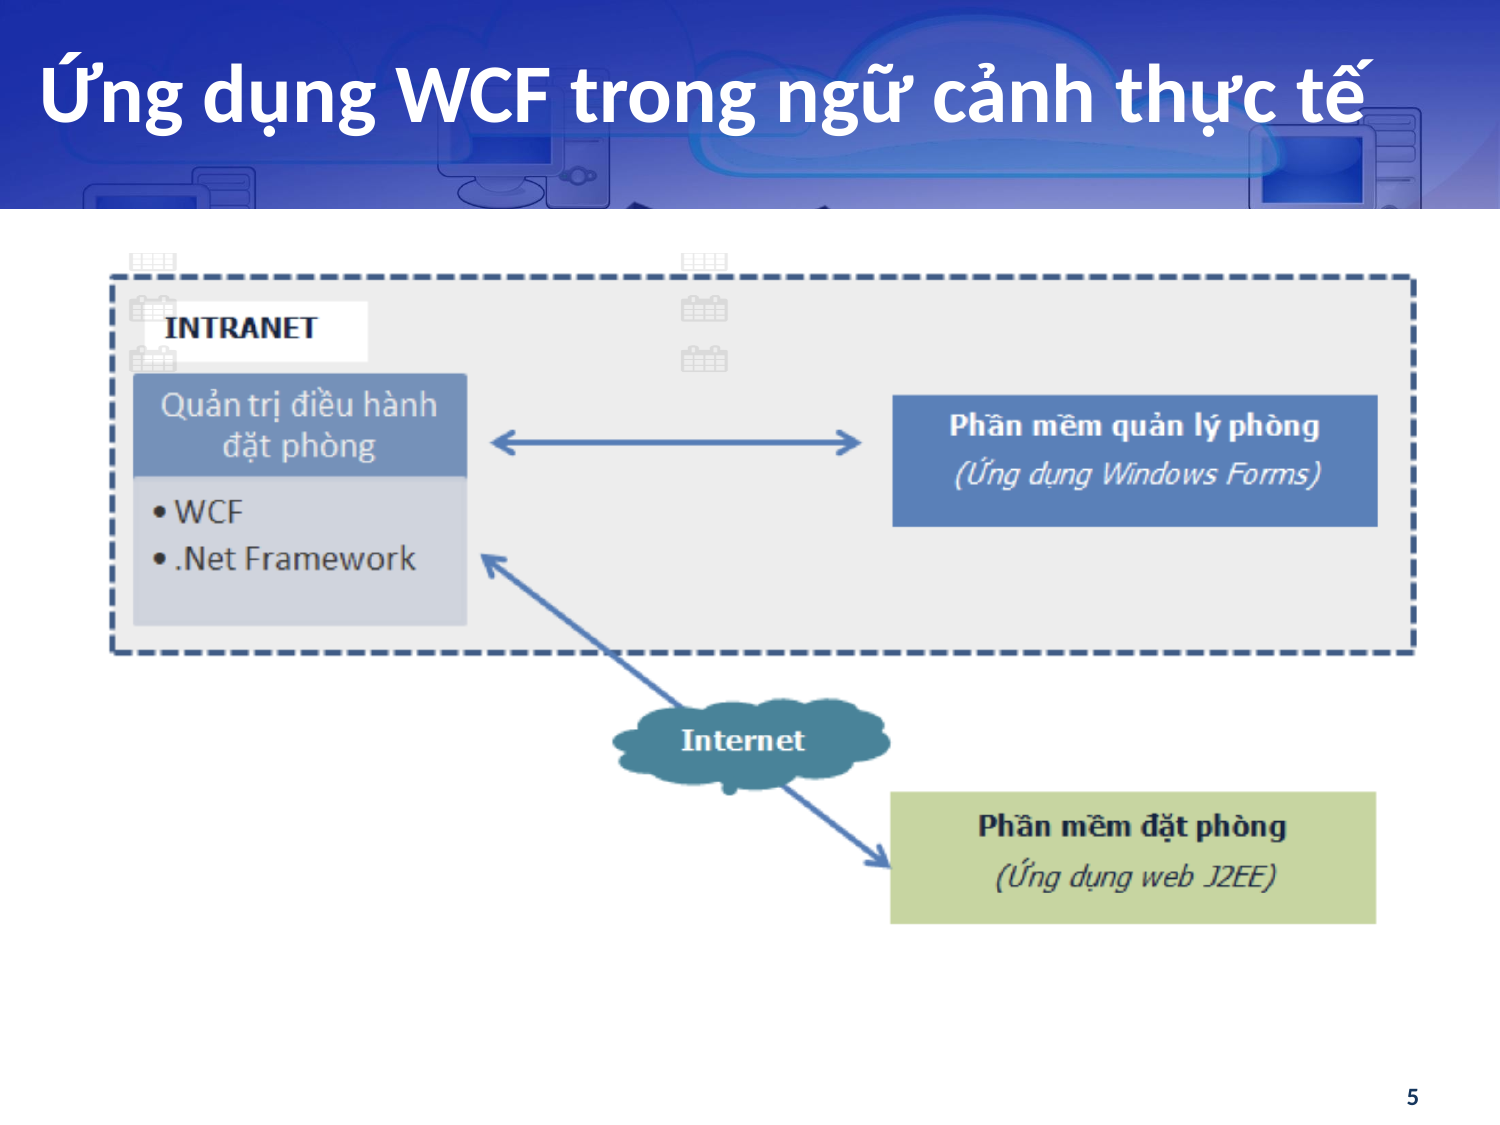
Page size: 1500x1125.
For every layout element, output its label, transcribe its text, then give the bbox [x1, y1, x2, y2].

picture [74, 253, 1455, 938]
title Ứng dụng WCF trong ngữ cảnh thực tế [37, 37, 1413, 228]
picture [0, 0, 1500, 209]
slide_number 5 [1400, 1084, 1439, 1125]
